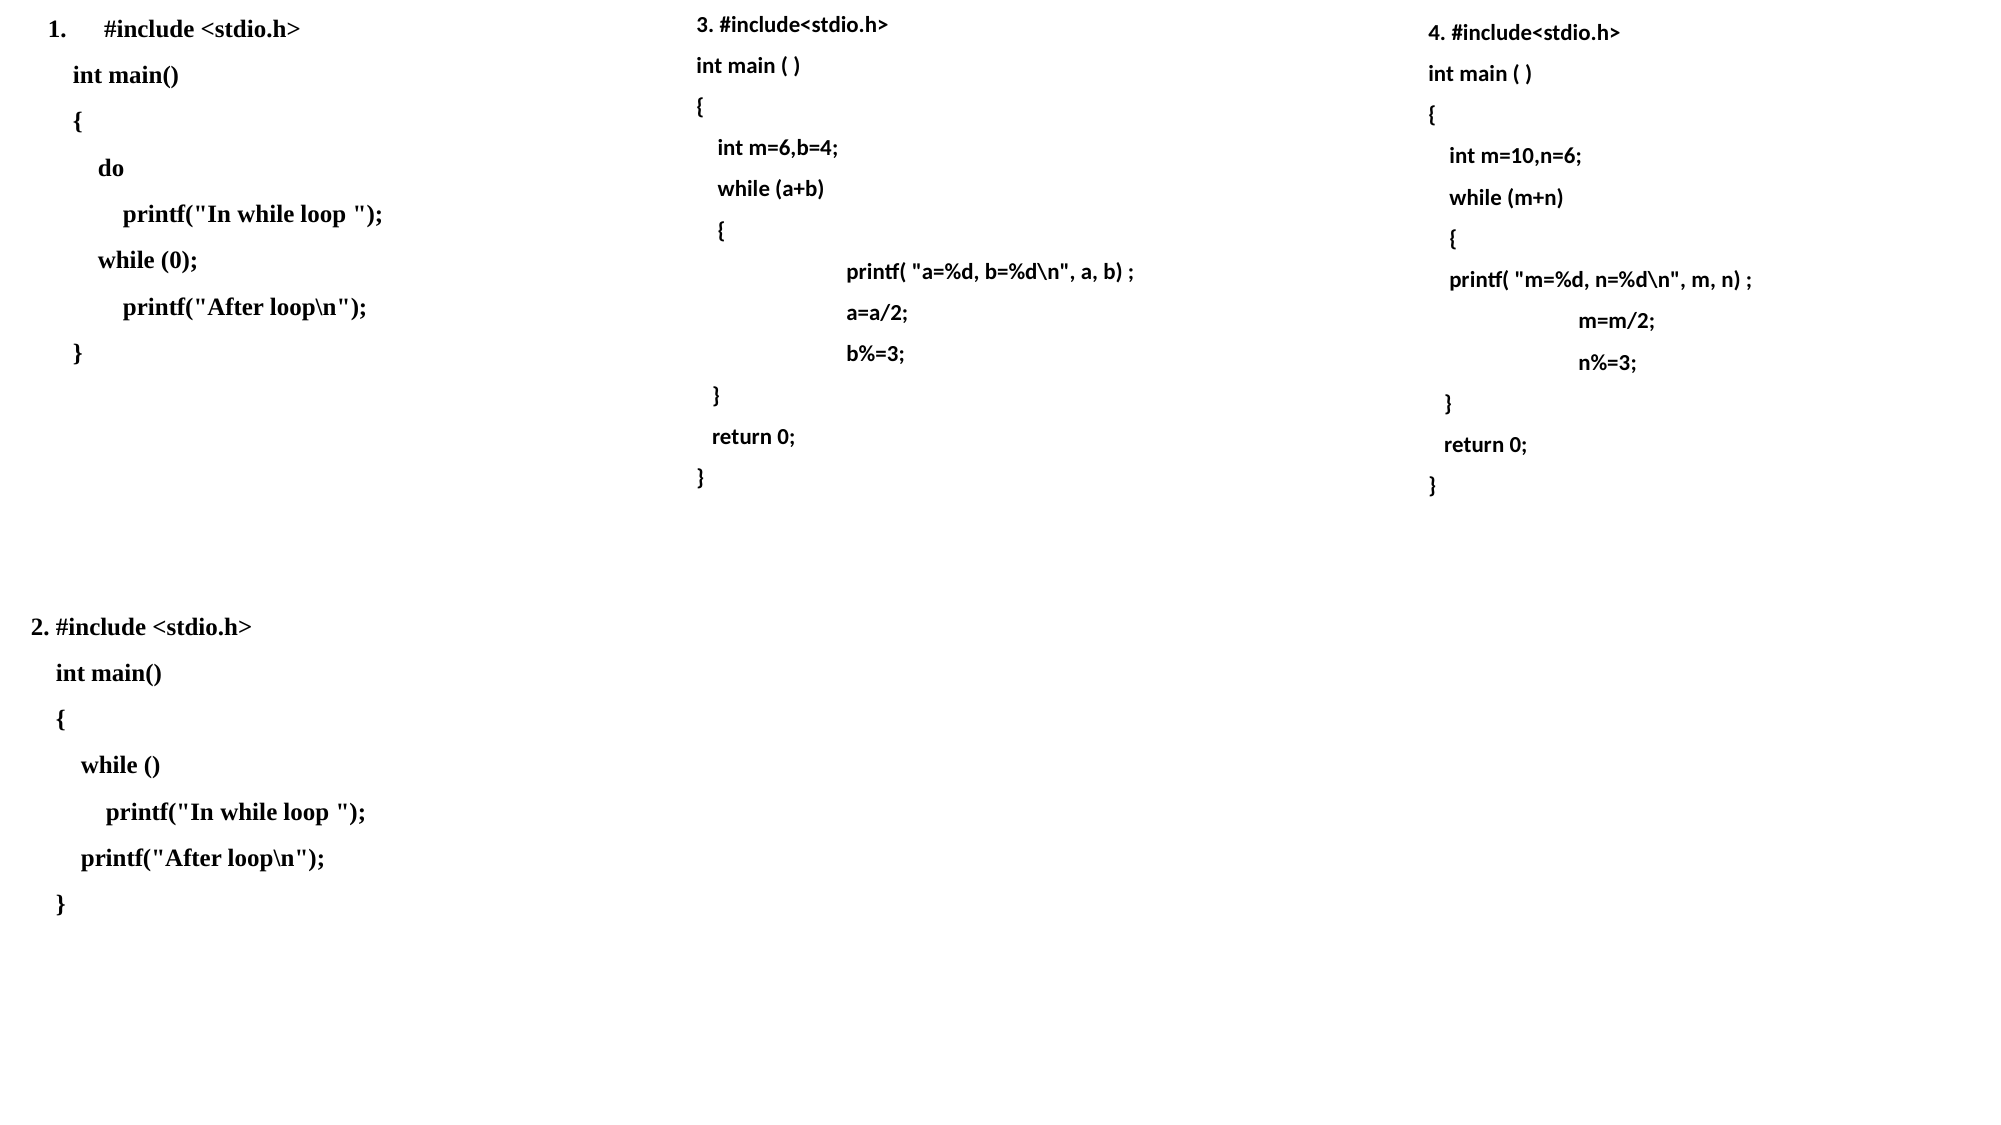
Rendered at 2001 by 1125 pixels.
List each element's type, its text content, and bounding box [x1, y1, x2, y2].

table_header 3. #include<stdio.h> int main ( ) { int m=6,b=4; while (a+b) { printf( "a=%d, b=%d\n", a, b) ; a=a/2; b%=3; } return 0; } [686, 14, 1229, 530]
table_header 2. #include <stdio.h> int main() { while () printf("In while loop "); printf("After loop\n"); } [20, 612, 456, 1008]
table_header #include <stdio.h> int main() { do printf("In while loop "); while (0); printf("After loop\n"); } [38, 14, 405, 411]
table_header 4. #include<stdio.h> int main ( ) { int m=10,n=6; while (m+n) { printf( "m=%d, n=%d\n", m, n) ; m=m/2; n%=3; } return 0; } [1418, 22, 1854, 497]
